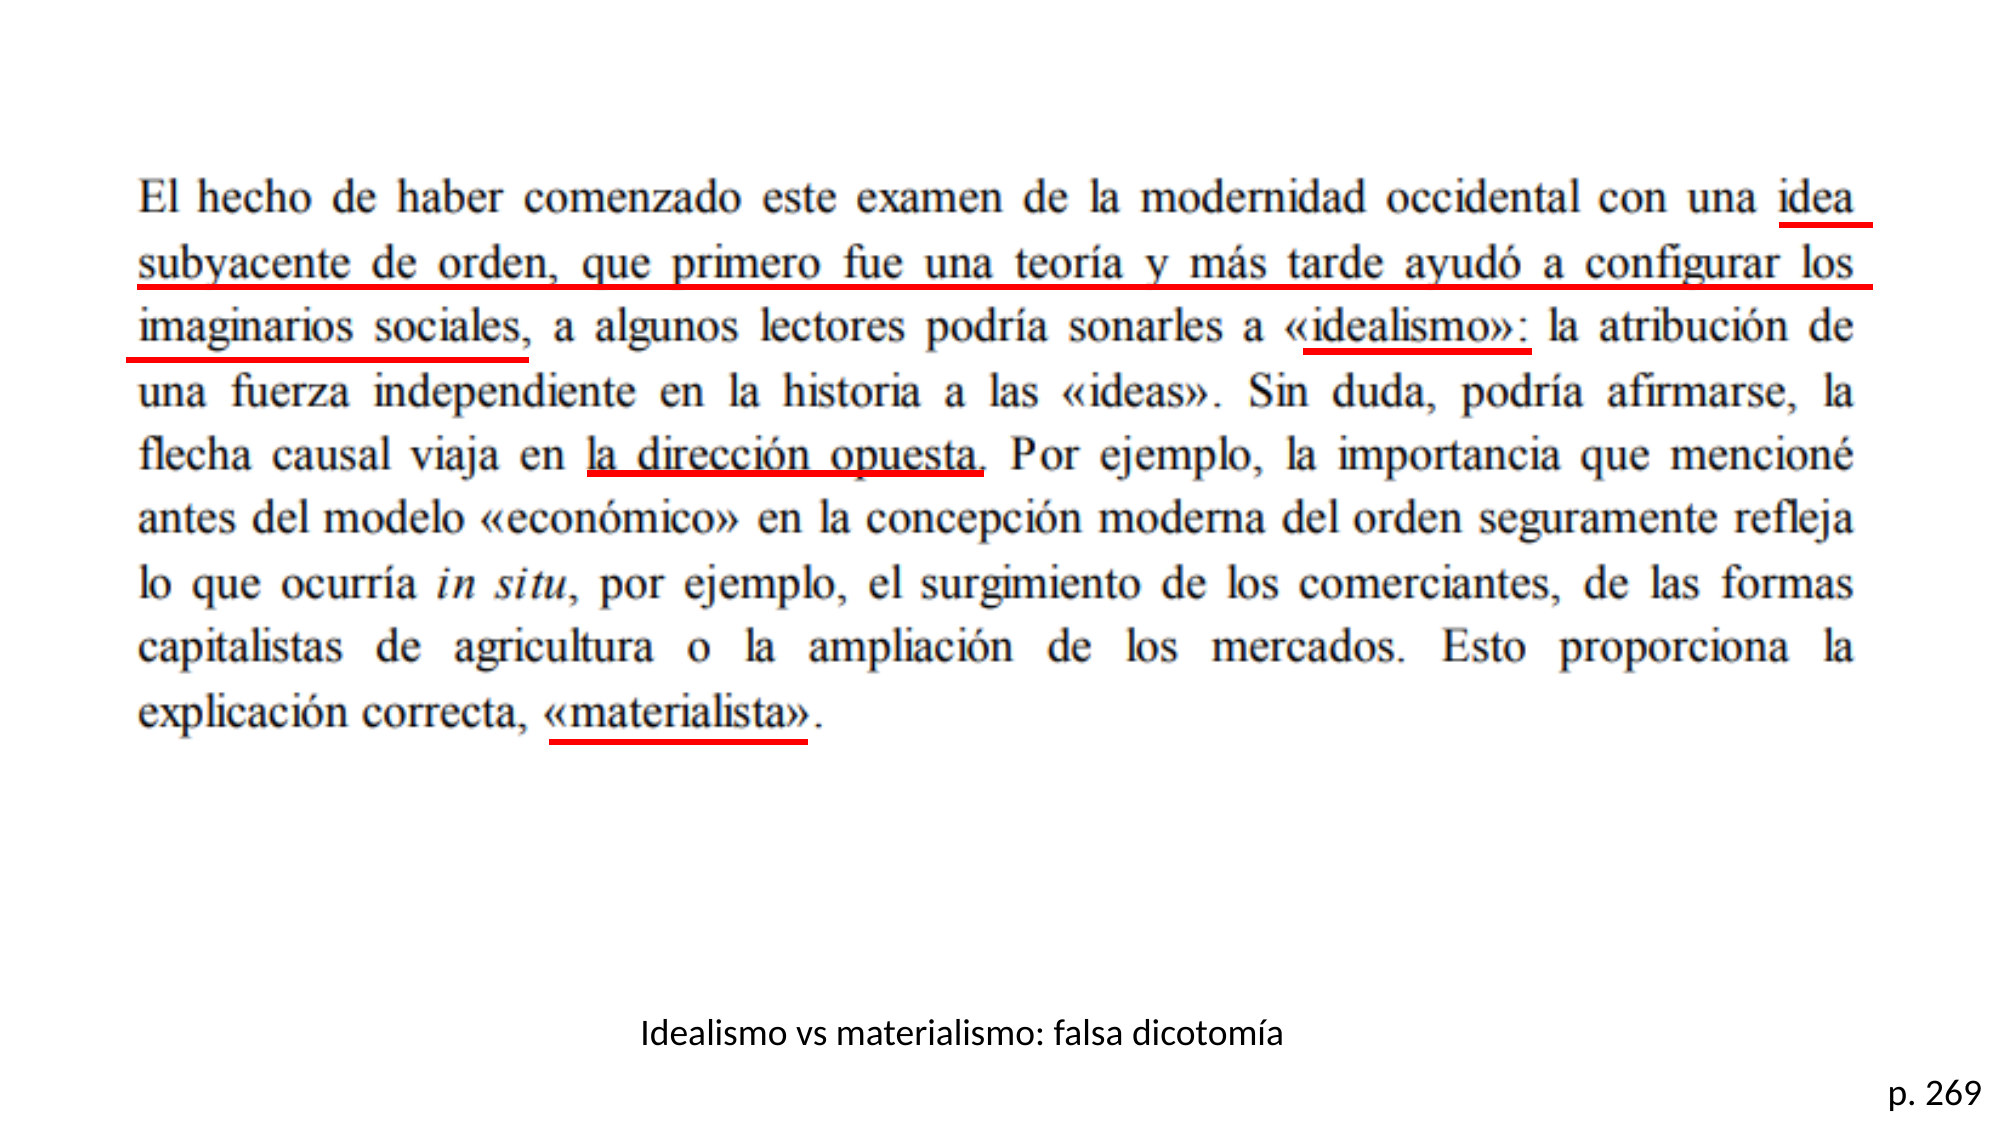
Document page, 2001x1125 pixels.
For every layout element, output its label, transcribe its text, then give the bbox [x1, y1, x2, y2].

text_box p. 269 [1872, 1060, 2000, 1121]
picture [106, 135, 1873, 742]
text_box Idealismo vs materialismo: falsa dicotomía [625, 1000, 1451, 1060]
